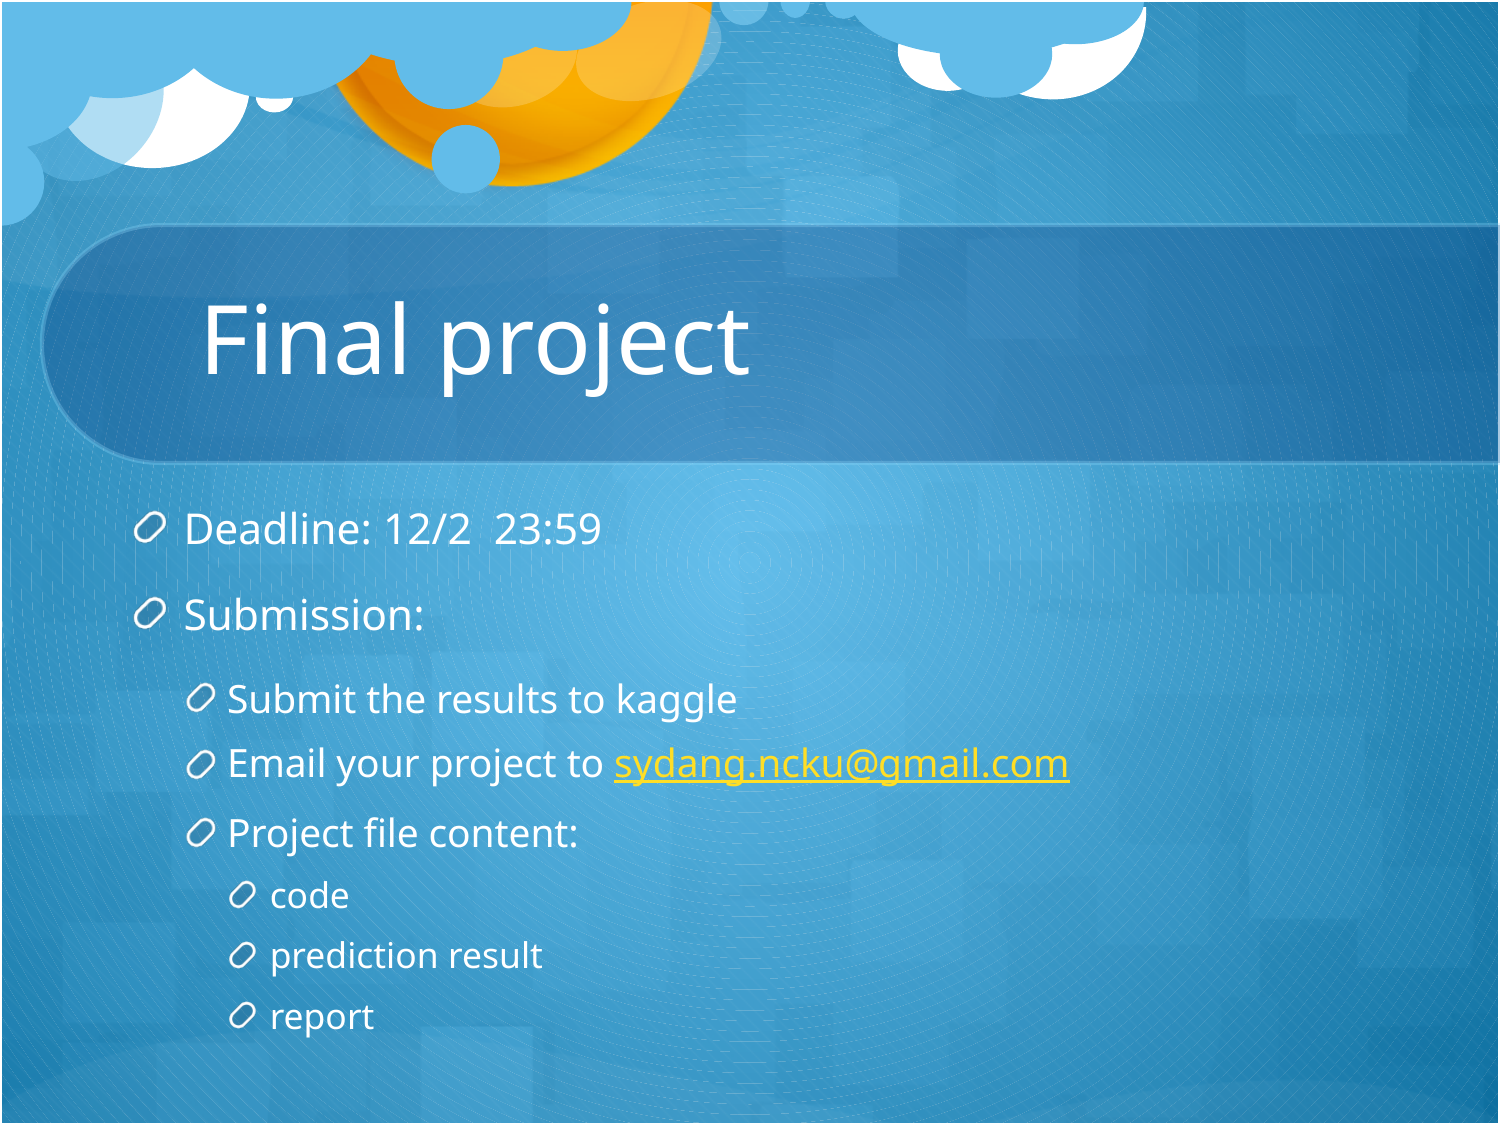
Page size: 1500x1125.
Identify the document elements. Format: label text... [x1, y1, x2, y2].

title Final project [184, 216, 1451, 455]
picture [2, 2, 1498, 1123]
picture [44, 228, 1497, 460]
list Deadline: 12/2 23:59 Submission: Submit the results to kaggle Email your project to sydang.ncku@gmail.com Project file content: code prediction result report [116, 494, 1383, 1050]
title XGBoost [39, 222, 1498, 466]
